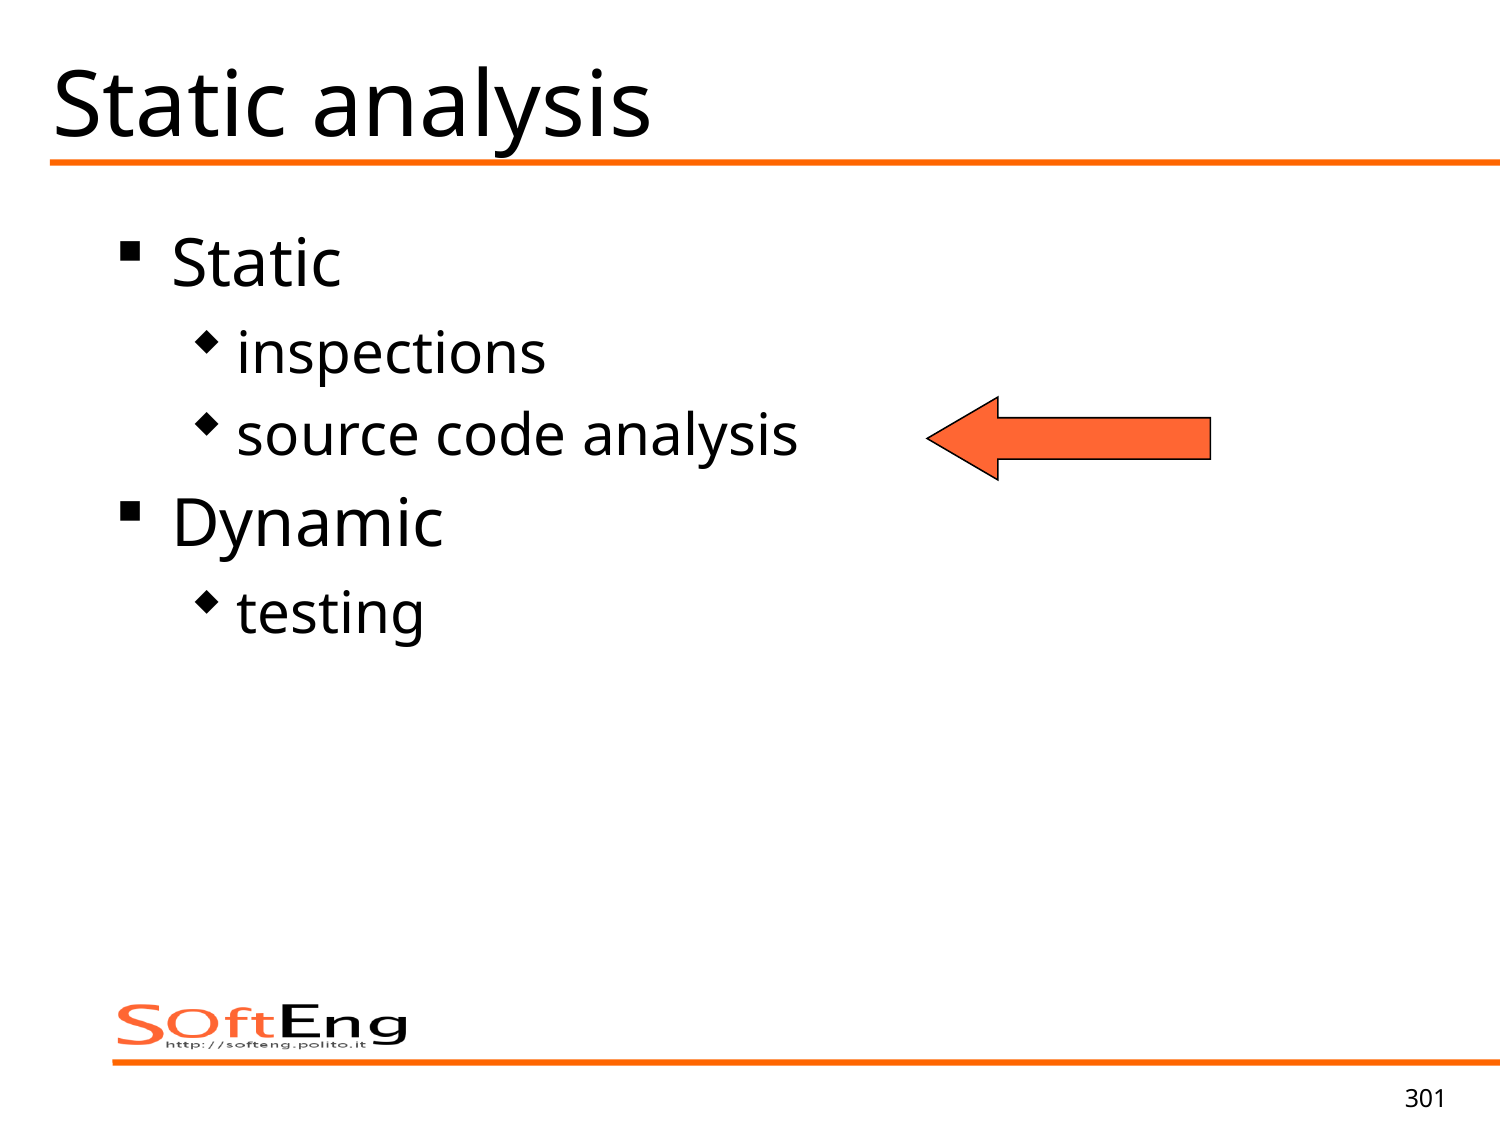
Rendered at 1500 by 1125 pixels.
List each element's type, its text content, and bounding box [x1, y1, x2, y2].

text_box [927, 397, 1211, 480]
title Static analysis [37, 24, 1450, 175]
list Static inspections source code analysis Dynamic testing [99, 212, 1450, 1000]
picture [112, 1000, 413, 1056]
slide_number 301 [1237, 1074, 1463, 1125]
